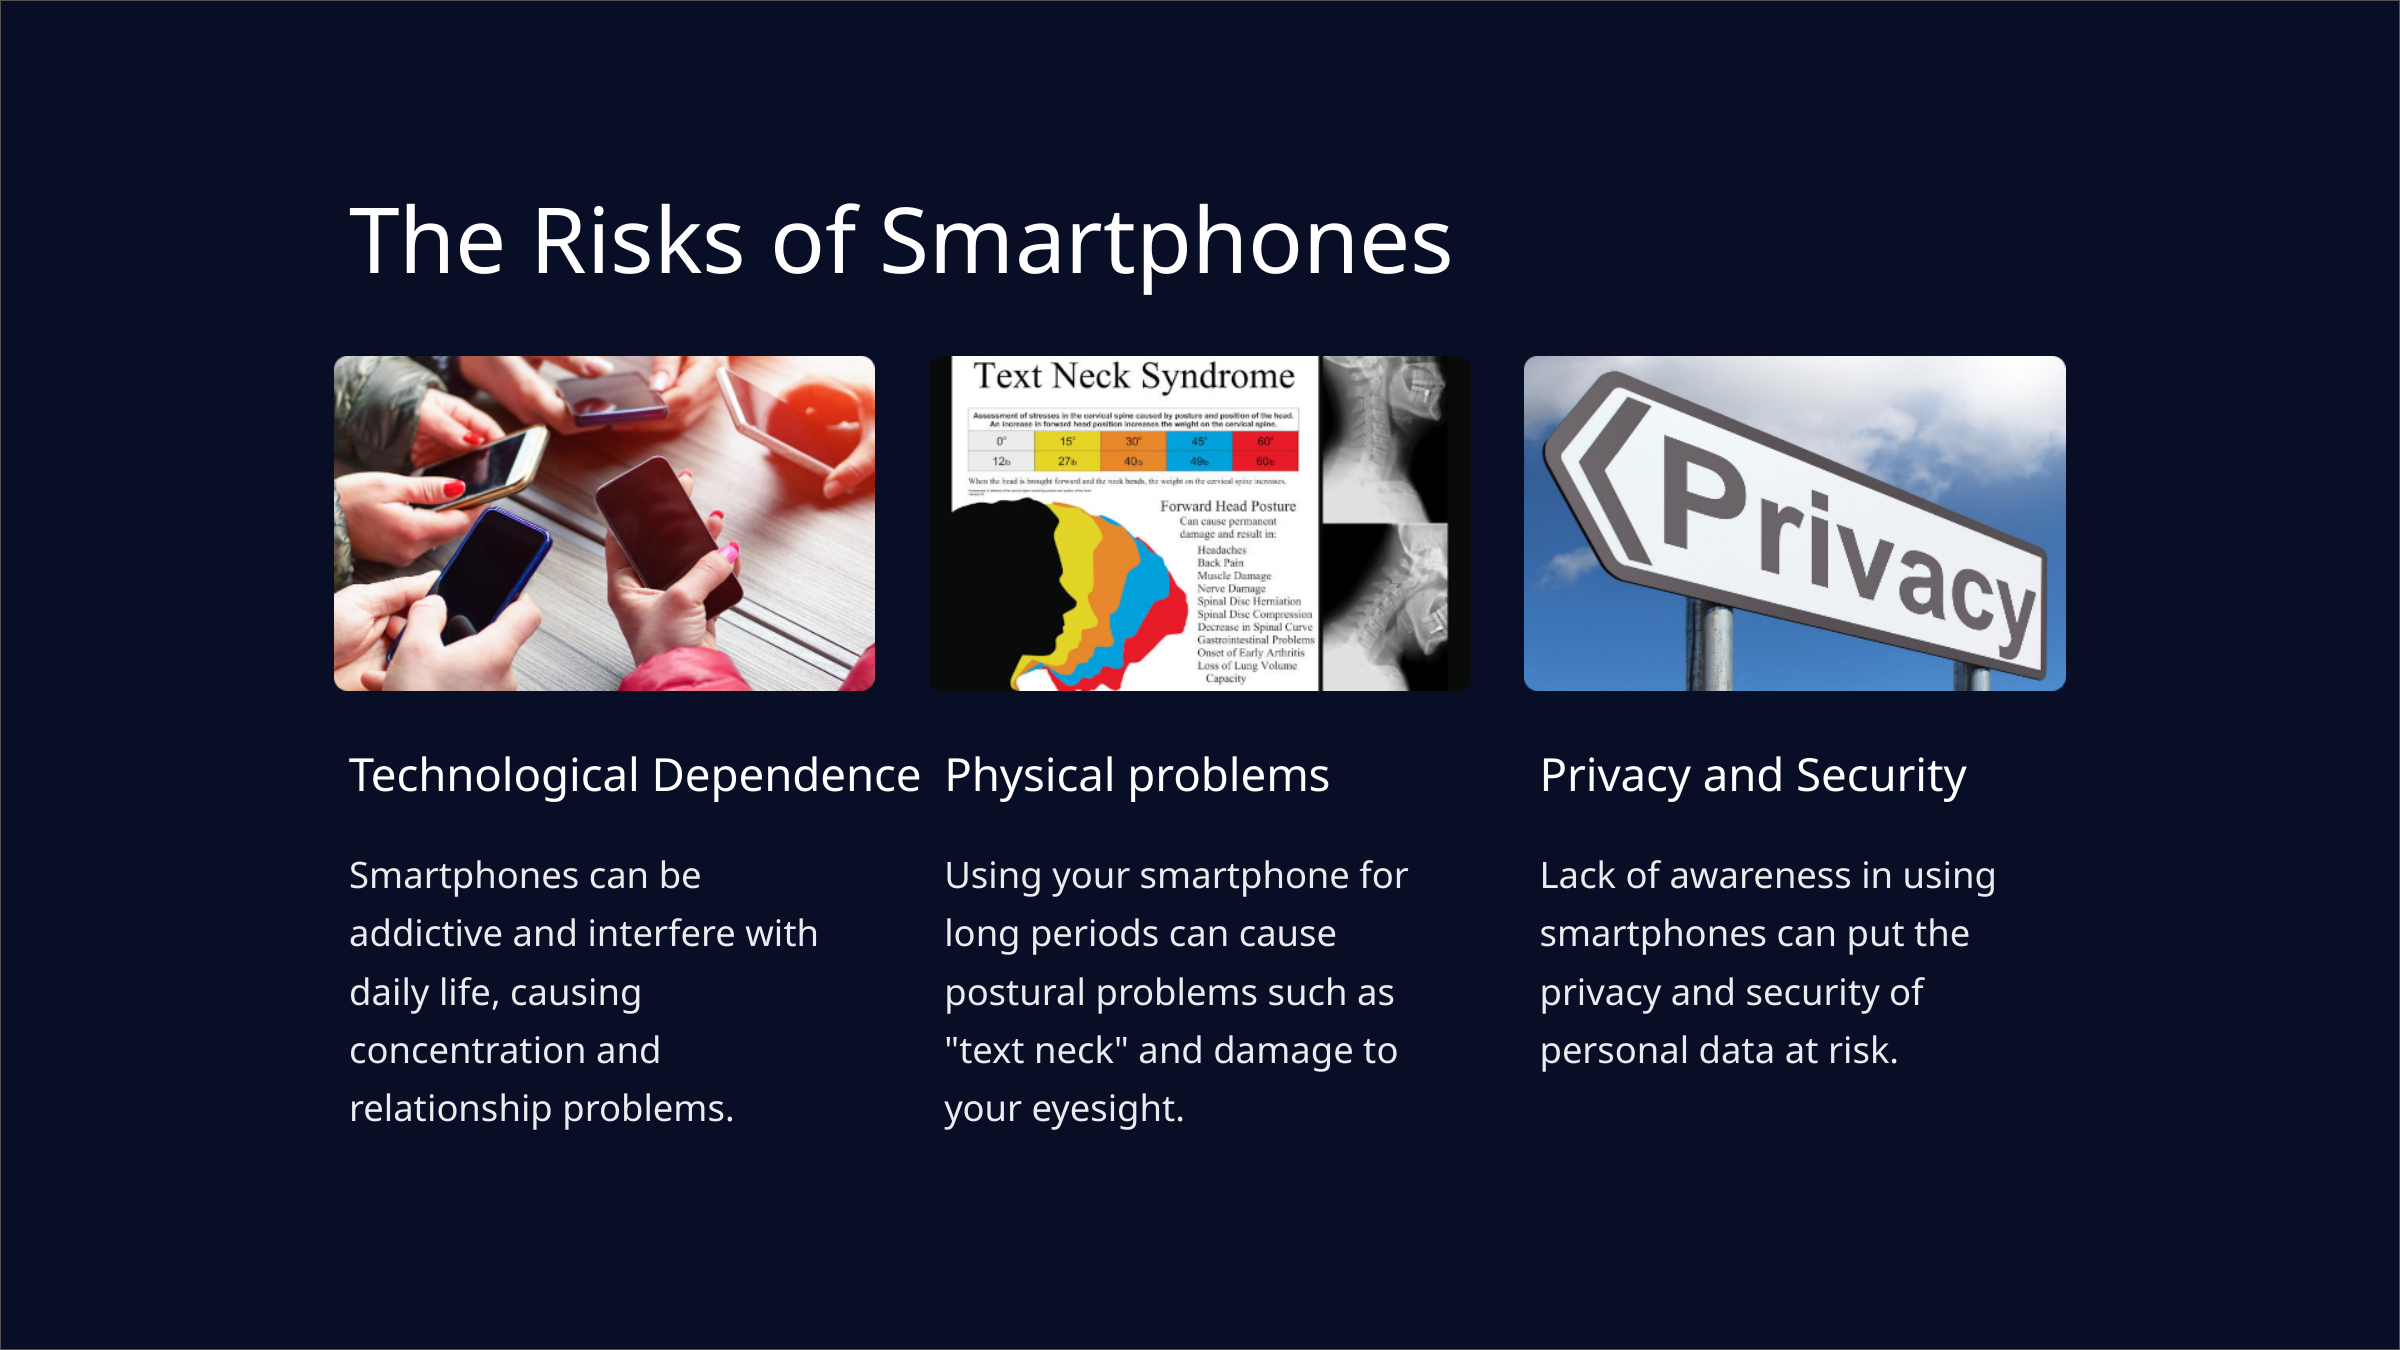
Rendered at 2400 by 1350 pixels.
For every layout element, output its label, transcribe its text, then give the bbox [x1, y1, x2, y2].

picture [334, 356, 875, 691]
text_box Physical problems [929, 736, 1340, 794]
text_box Privacy and Security [1524, 736, 1943, 794]
text_box [0, 0, 2400, 1350]
text_box Using your smartphone for long periods can cause postural problems such as "text neck" and damage to your eyesight. [929, 830, 1471, 1064]
text_box The Risks of Smartphones [334, 170, 1456, 284]
text_box Lack of awareness in using smartphones can put the privacy and security of personal data at risk. [1524, 830, 2066, 1122]
text_box Smartphones can be addictive and interfere with daily life, causing concentration and relationship problems. [334, 830, 875, 1180]
picture [929, 356, 1471, 691]
text_box Technological Dependence [334, 736, 862, 794]
picture [1524, 356, 2066, 691]
